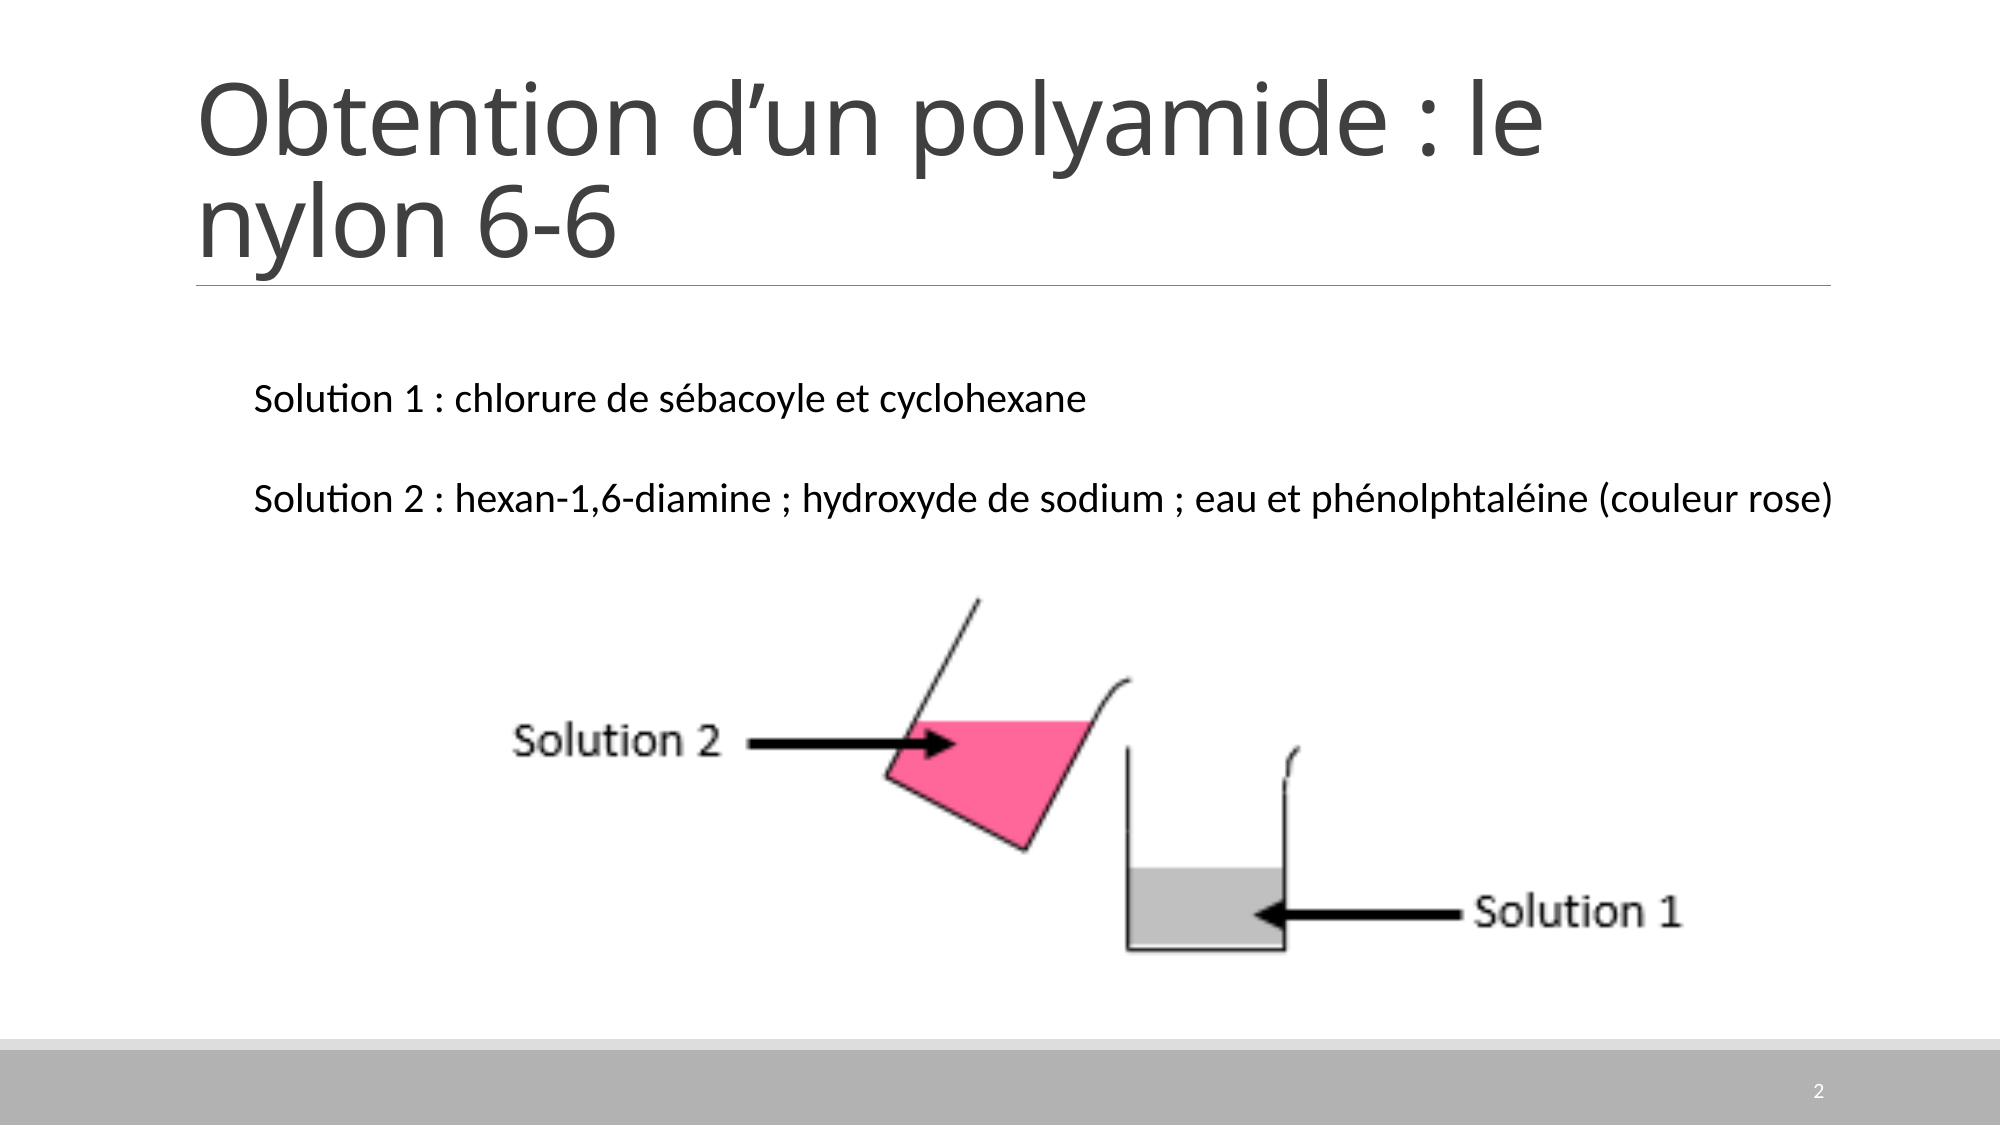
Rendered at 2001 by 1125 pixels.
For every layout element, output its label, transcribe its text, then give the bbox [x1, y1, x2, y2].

slide_number 2 [1624, 1059, 1840, 1120]
picture [440, 561, 1762, 1013]
title Obtention d’un polyamide : le nylon 6-6 [180, 47, 1830, 285]
text_box Solution 1 : chlorure de sébacoyle et cyclohexane Solution 2 : hexan-1,6-diamine ; hydroxyde de sodium ; eau et phénolphtaléine (couleur rose) [239, 363, 1892, 528]
